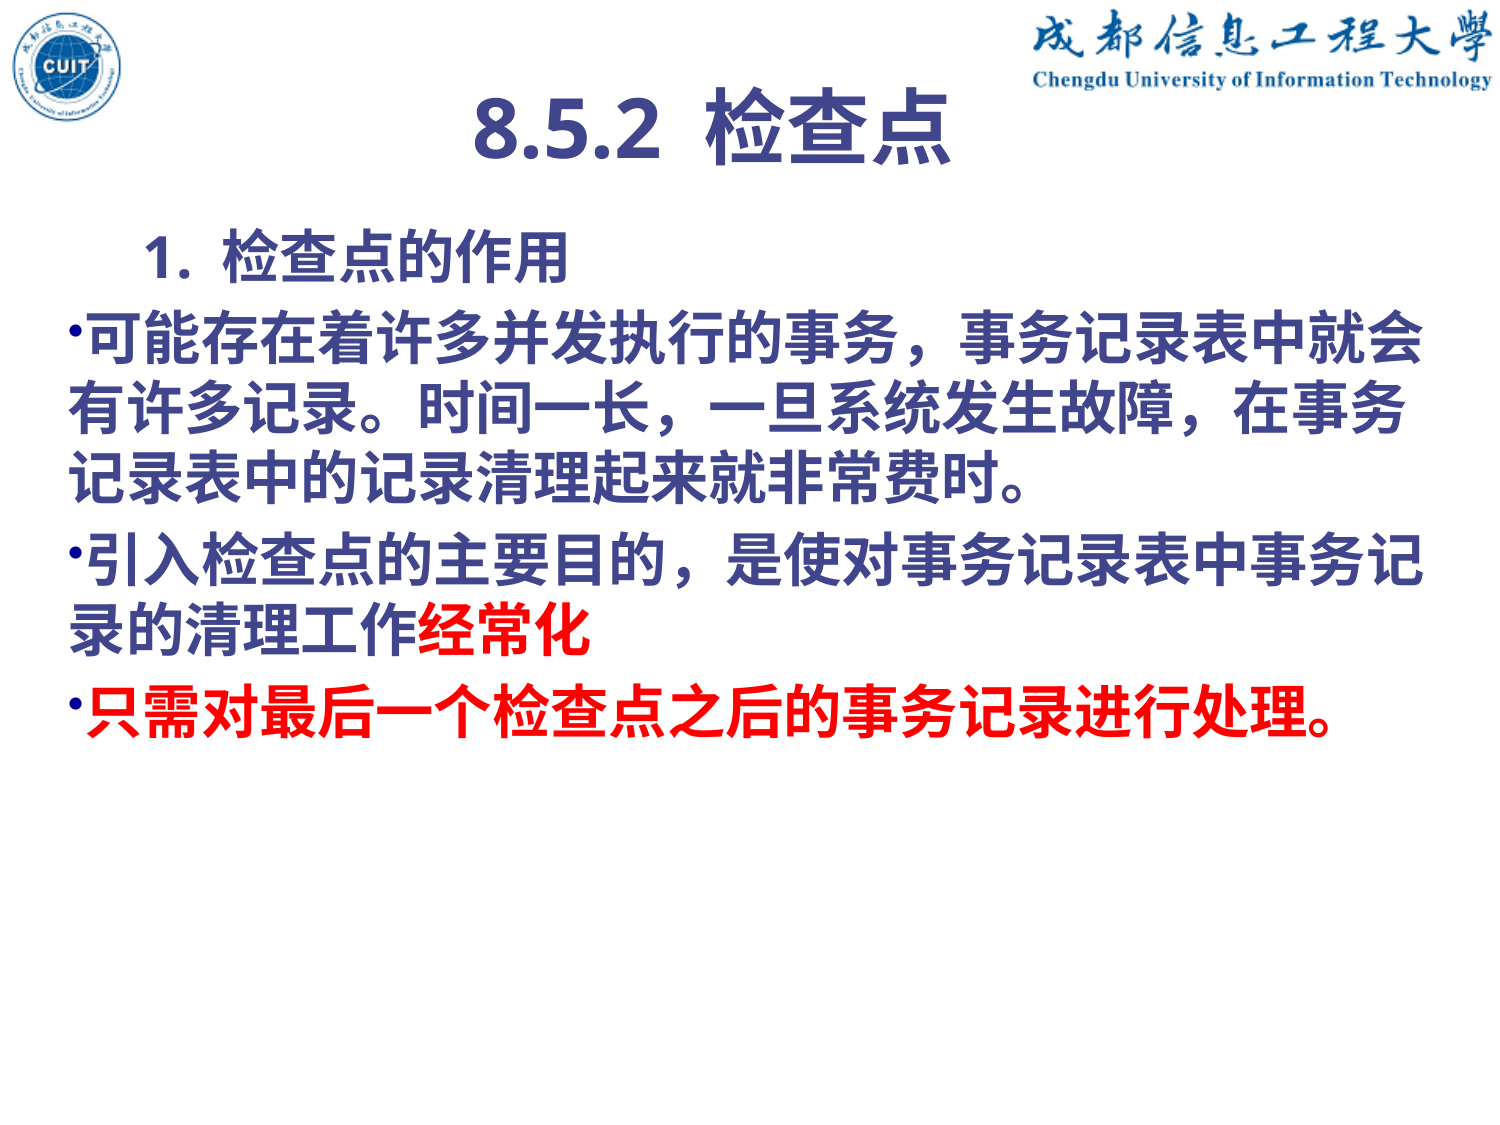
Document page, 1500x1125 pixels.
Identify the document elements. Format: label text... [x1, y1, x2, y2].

text_box 8.5.2 检查点 [100, 67, 1326, 183]
picture [0, 0, 127, 138]
picture [1029, 0, 1500, 102]
text_box 1. 检查点的作用 可能存在着许多并发执行的事务，事务记录表中就会有许多记录。时间一长，一旦系统发生故障，在事务记录表中的记录清理起来就非常费时。 引入检查点的主要目的，是使对事务记录表中事务记录的清理工作经常化 只需对最后一个检查点之后的事务记录进行处理。 [53, 212, 1471, 1083]
